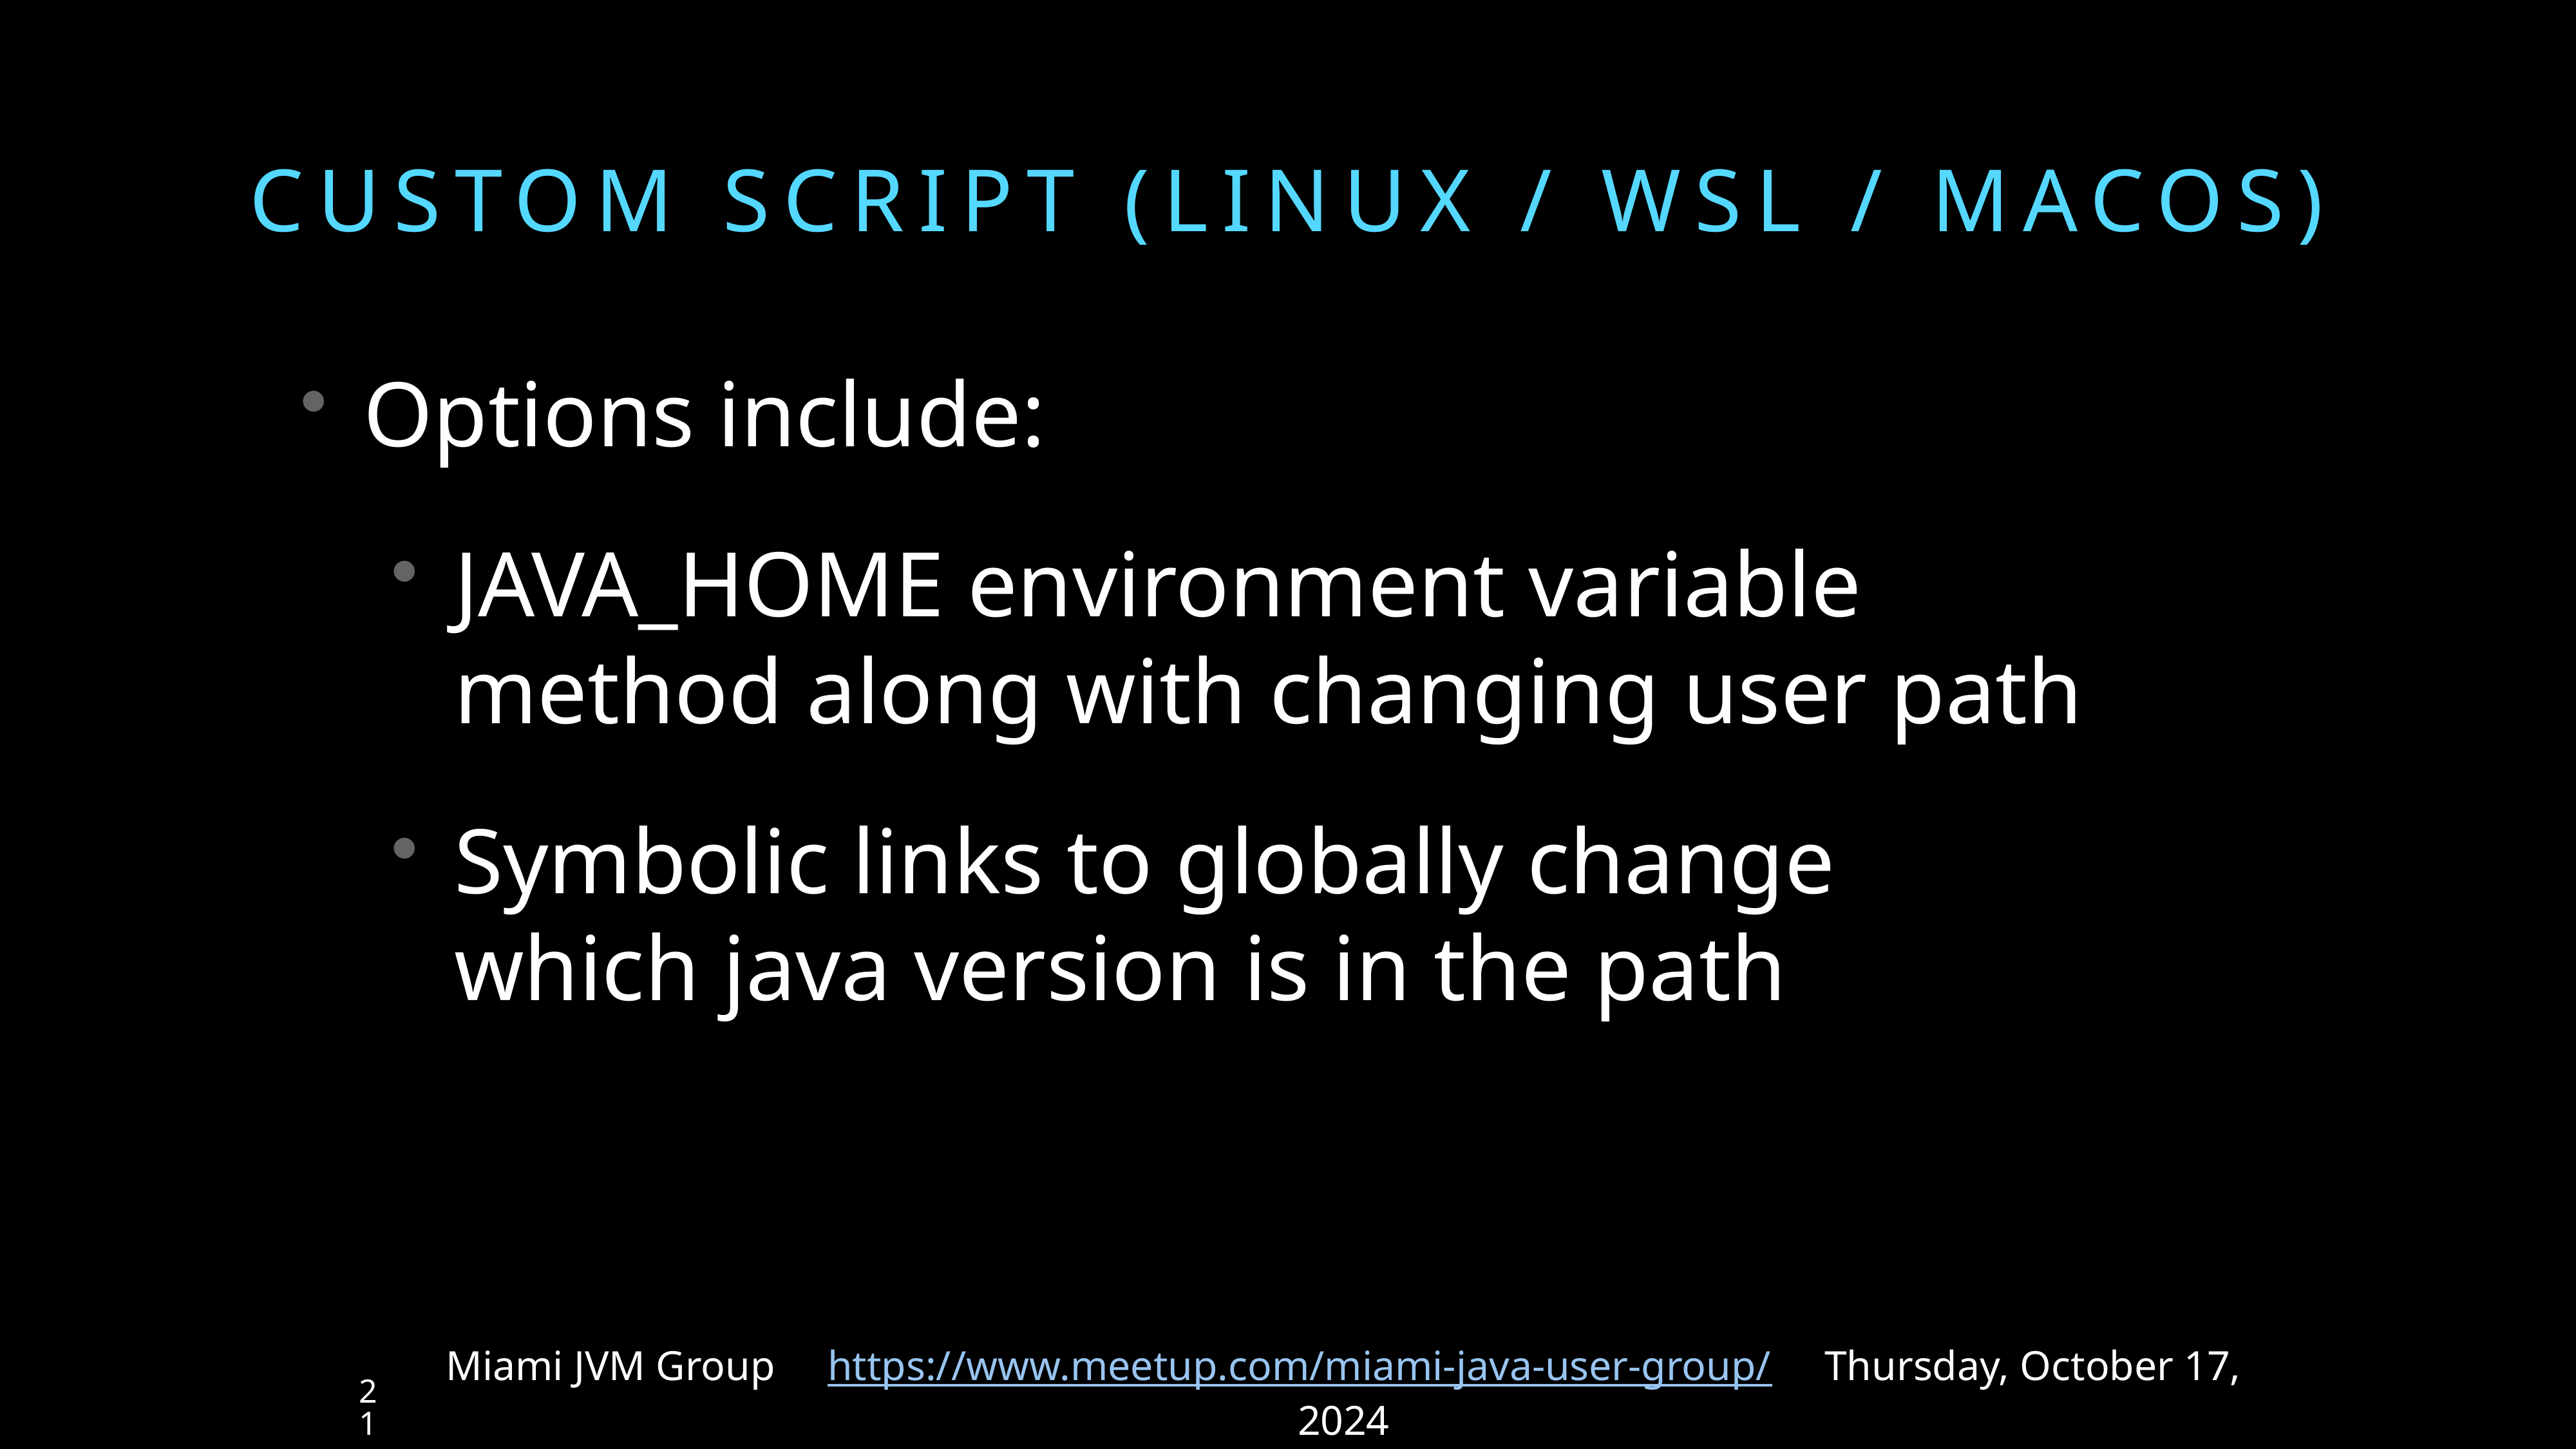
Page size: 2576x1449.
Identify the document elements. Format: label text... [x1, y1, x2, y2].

list Options include: JAVA_HOME environment variable method along with changing user path Symbolic links to globally change which java version is in the path [292, 349, 2096, 1100]
title Custom SCRIPT (Linux / WSL / macos) [33, 35, 2543, 338]
text_box Miami JVM Group https://www.meetup.com/miami-java-user-group/ Thursday, October 17, 2024 [406, 1332, 2282, 1449]
slide_number 21 [351, 1363, 402, 1423]
